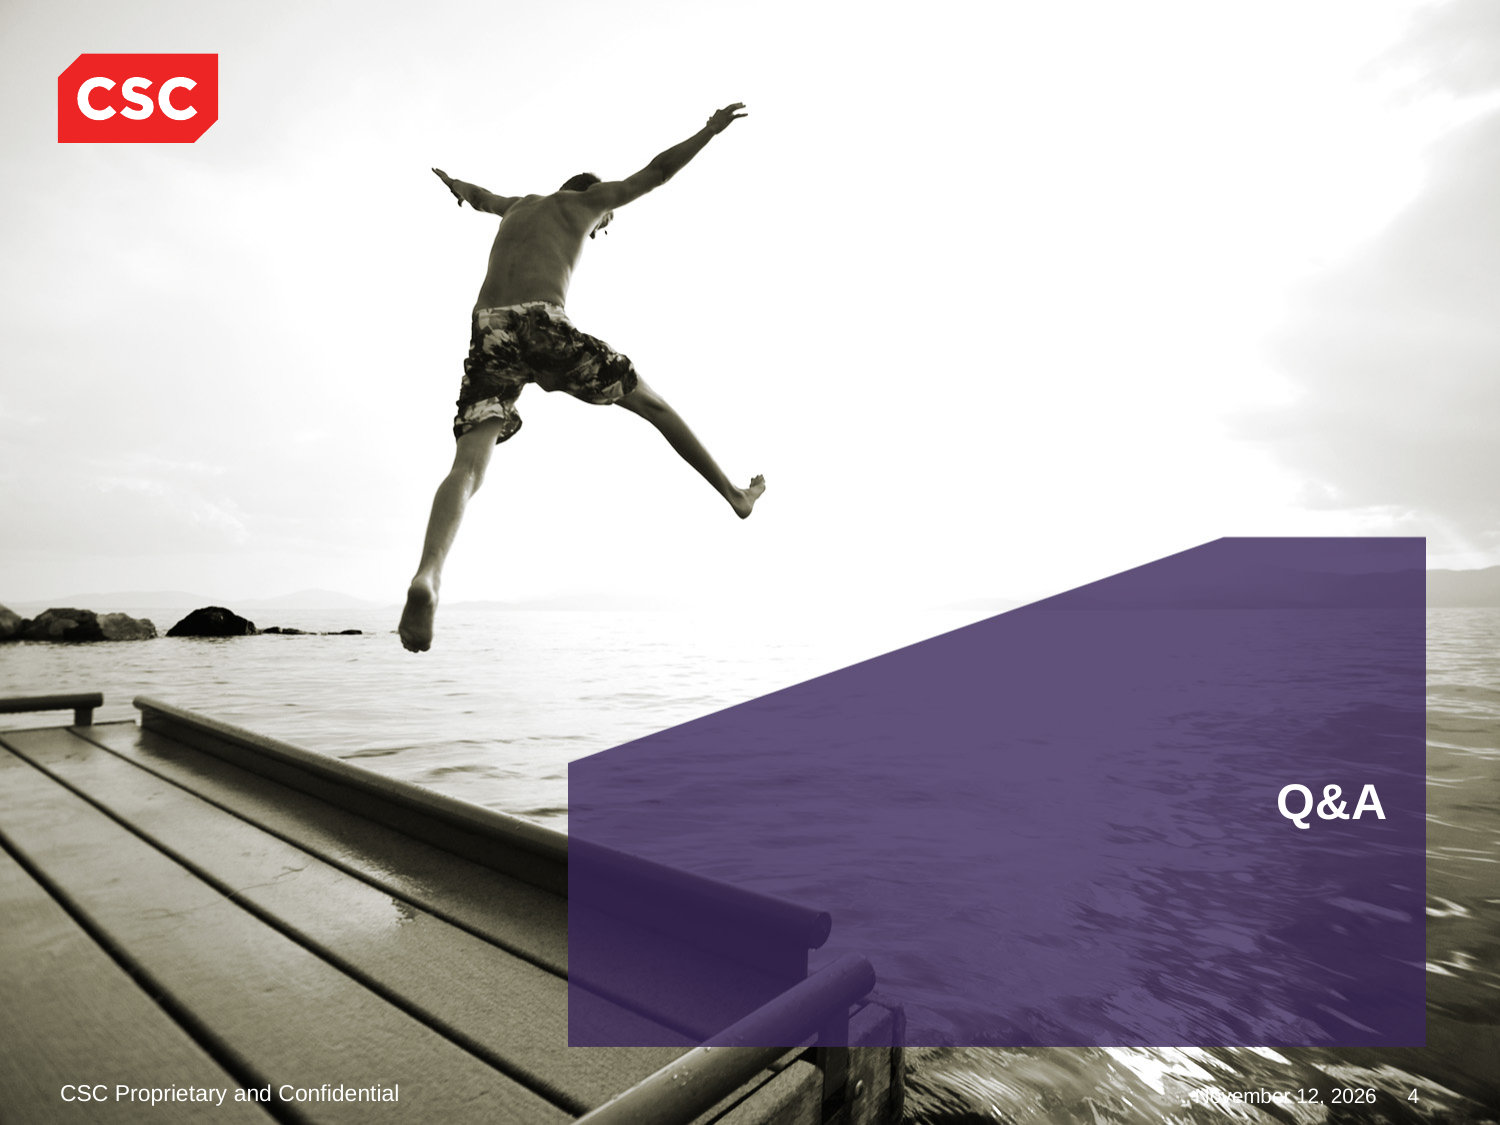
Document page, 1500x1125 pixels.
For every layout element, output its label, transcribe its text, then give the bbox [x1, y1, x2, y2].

title Q&A [608, 776, 1388, 879]
picture [0, 0, 1500, 1125]
